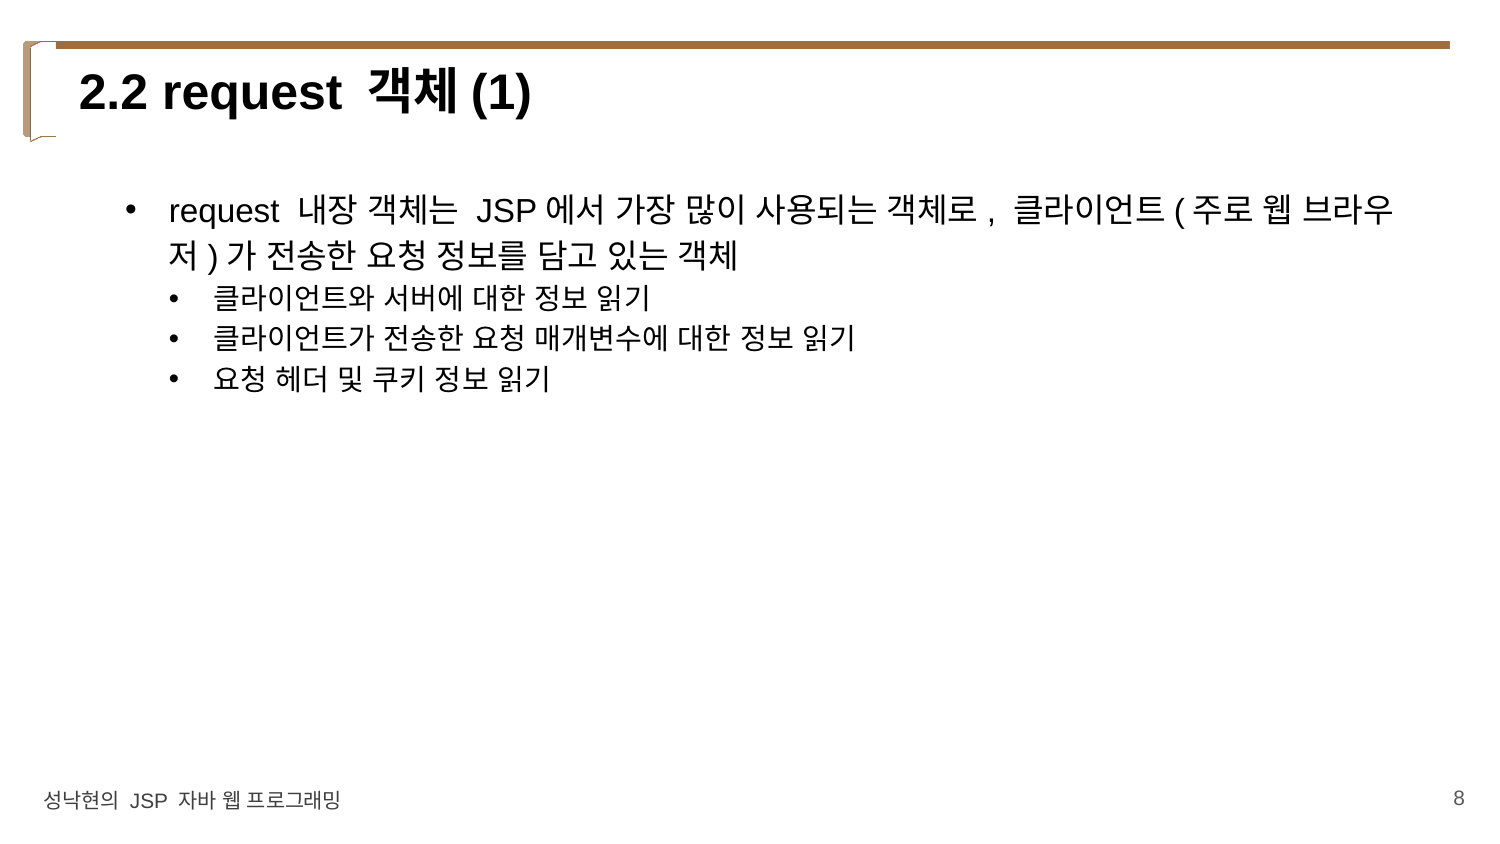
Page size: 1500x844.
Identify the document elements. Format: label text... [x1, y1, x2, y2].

list request 내장 객체는 JSP에서 가장 많이 사용되는 객체로, 클라이언트(주로 웹 브라우저)가 전송한 요청 정보를 담고 있는 객체 클라이언트와 서버에 대한 정보 읽기 클라이언트가 전송한 요청 매개변수에 대한 정보 읽기 요청 헤더 및 쿠키 정보 읽기 [51, 168, 1449, 750]
picture [8, 24, 1462, 155]
slide_number 8 [1389, 764, 1480, 830]
